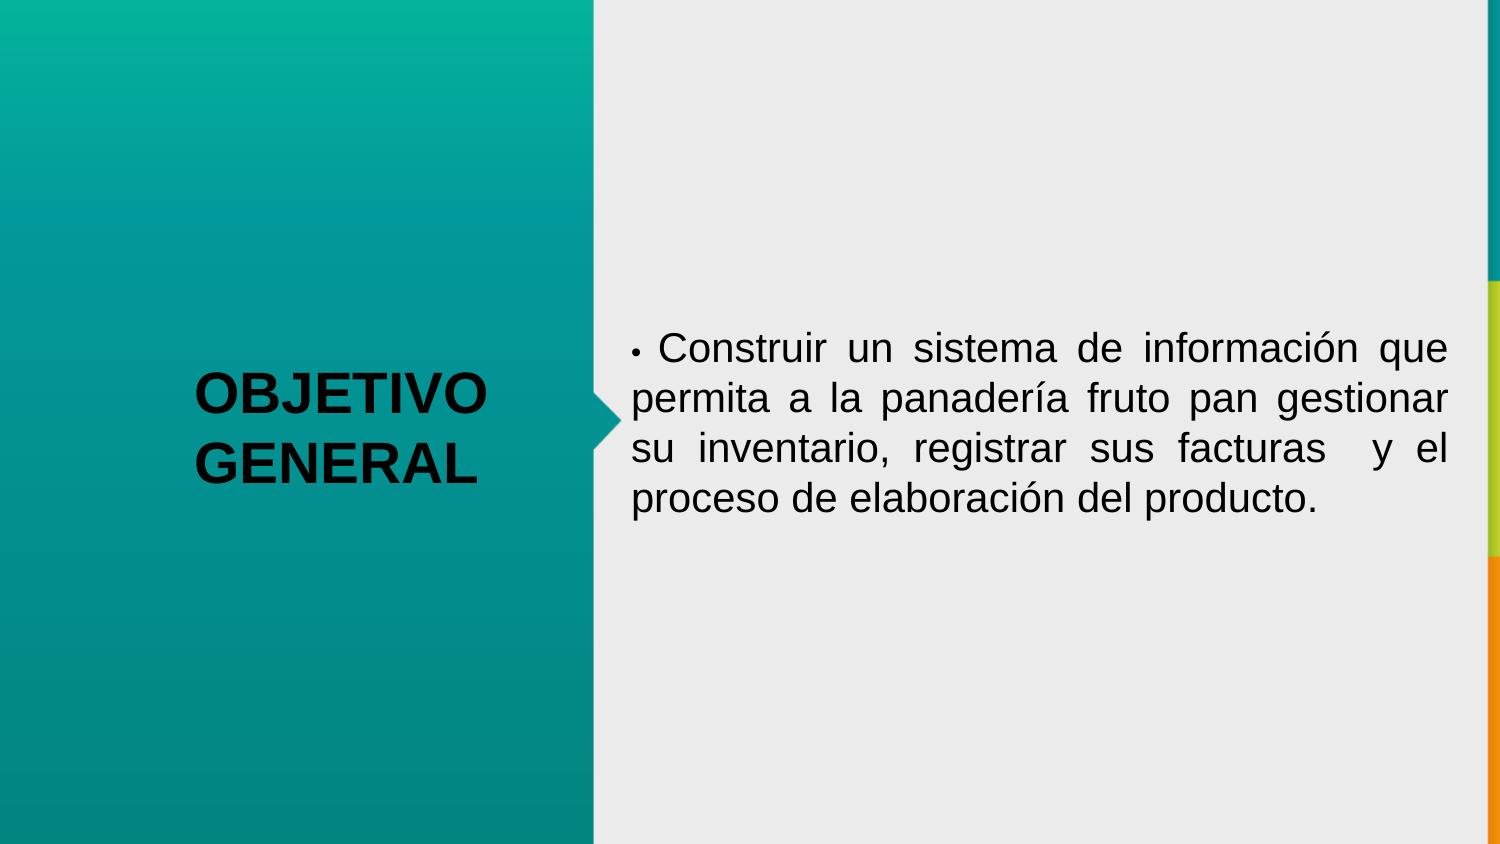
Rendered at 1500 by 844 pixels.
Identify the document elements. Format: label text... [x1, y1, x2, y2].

picture [0, 0, 1500, 844]
text_box OBJETIVO GENERAL [179, 348, 691, 573]
text_box • Construir un sistema de información que permita a la panadería fruto pan gestionar su inventario, registrar sus facturas y el proceso de elaboración del producto. [616, 313, 1464, 529]
